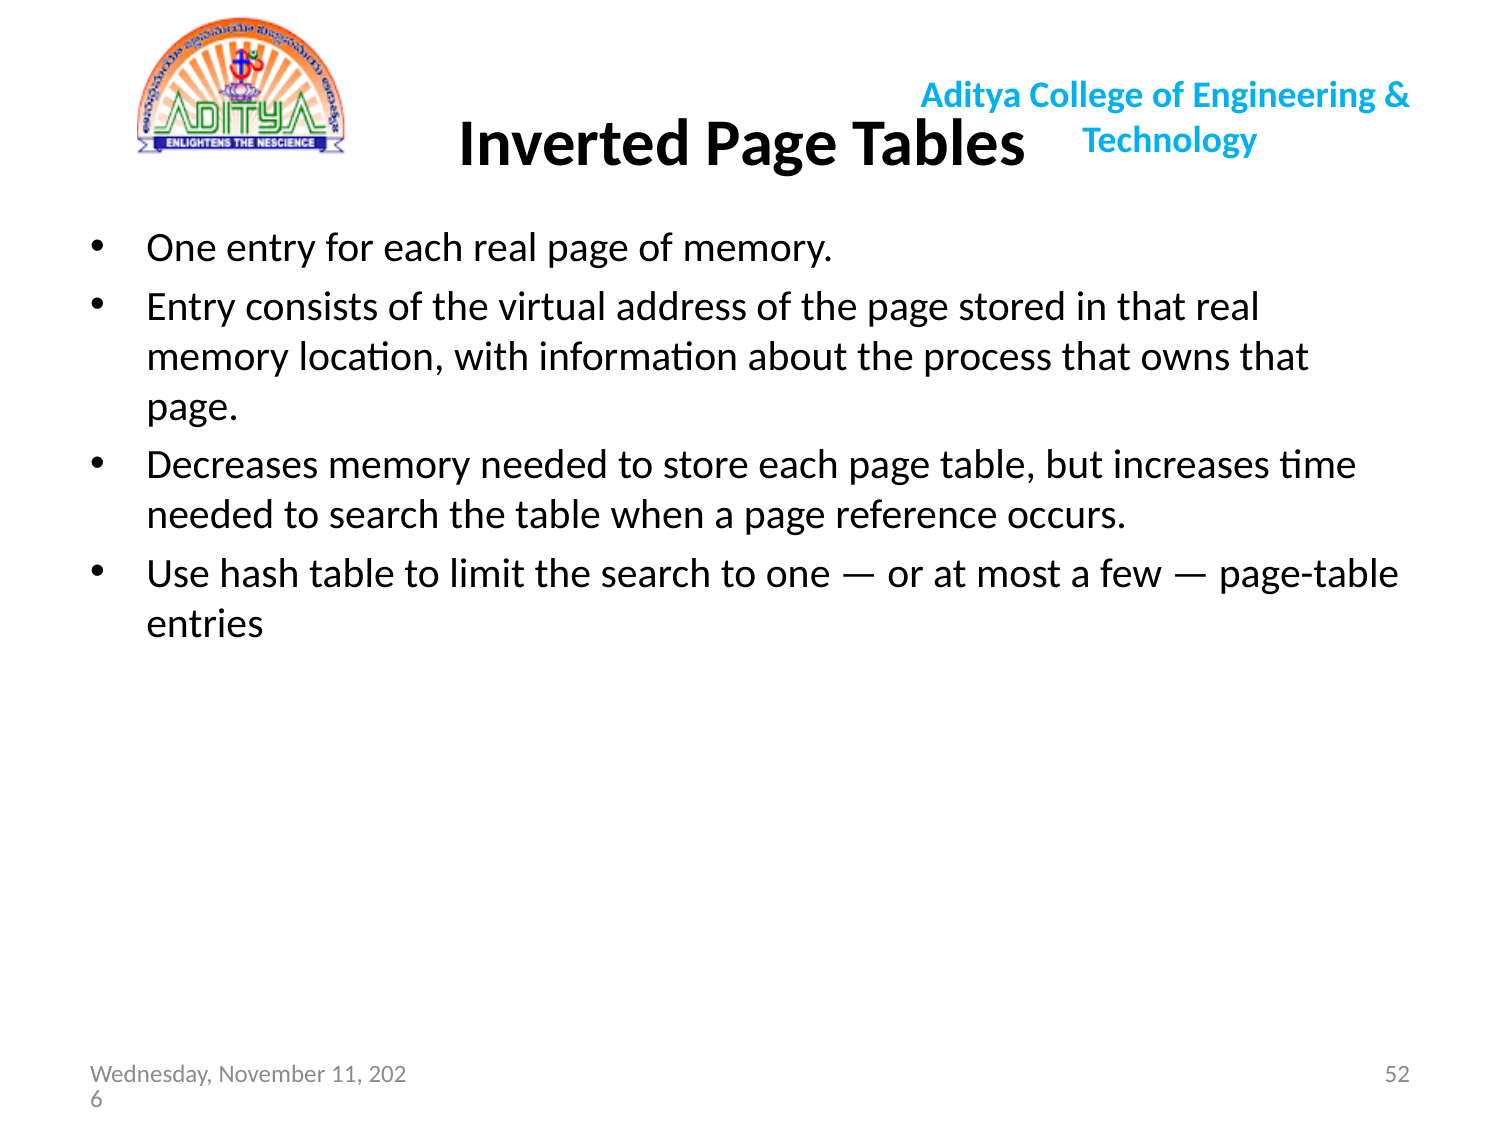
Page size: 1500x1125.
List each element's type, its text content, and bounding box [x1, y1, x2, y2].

picture [137, 13, 354, 161]
title Inverted Page Tables [75, 45, 1425, 212]
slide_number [75, 1042, 425, 1103]
list One entry for each real page of memory. Entry consists of the virtual address of the page stored in that real memory location, with information about the process that owns that page. Decreases memory needed to store each page table, but increases time needed to search the table when a page reference occurs. Use hash table to limit the search to one — or at most a few — page-table entries [75, 212, 1425, 955]
slide_number 52 [1074, 1042, 1425, 1103]
text_box Aditya College of Engineering & Technology [905, 62, 1427, 167]
